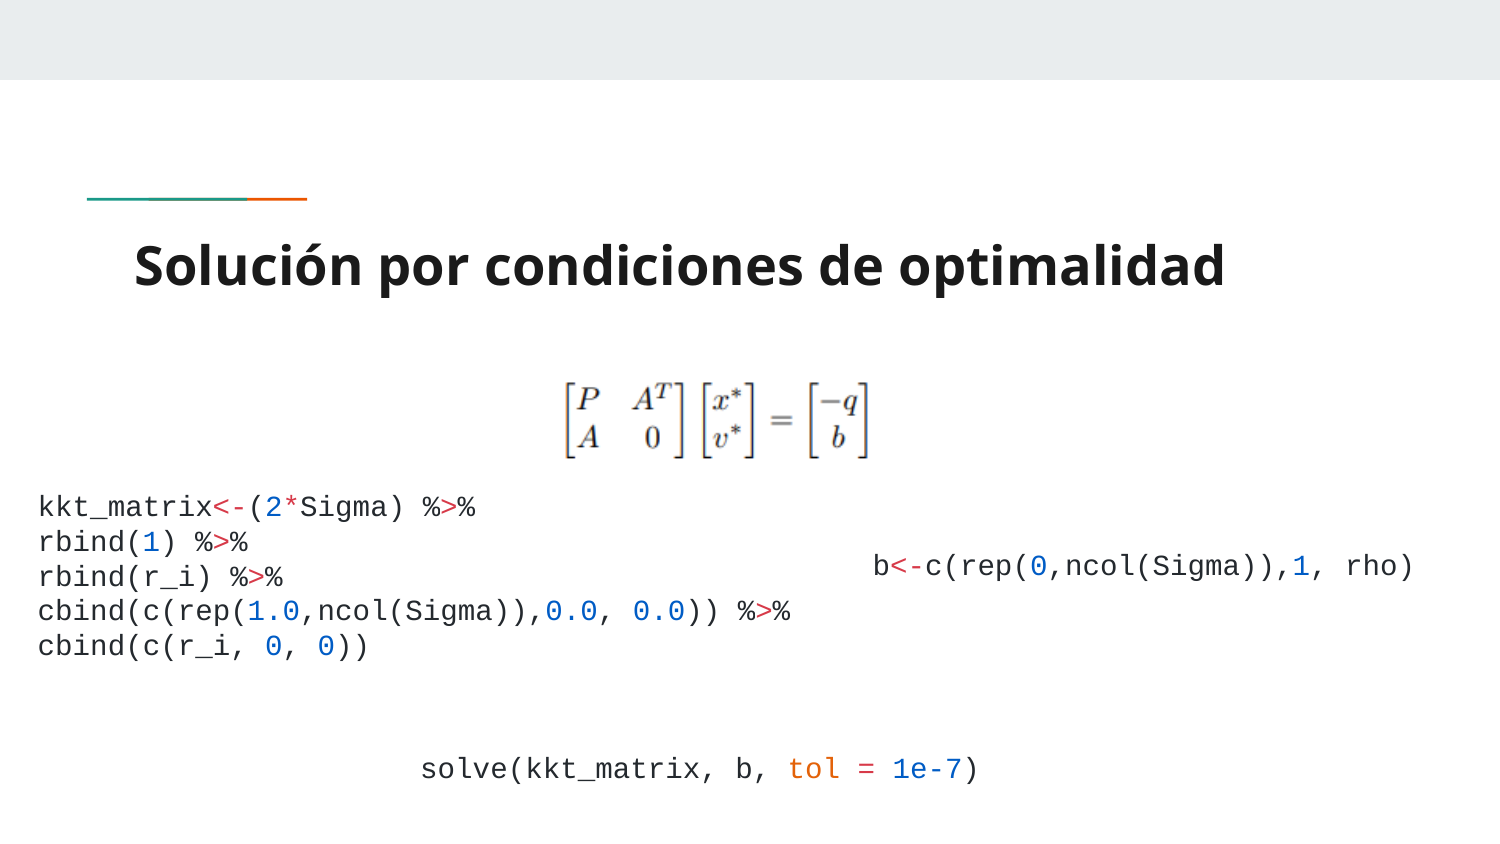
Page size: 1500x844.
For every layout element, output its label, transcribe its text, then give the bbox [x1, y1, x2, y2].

title Solución por condiciones de optimalidad [119, 216, 1381, 305]
text_box b<-c(rep(0,ncol(Sigma)),1, rho) [857, 530, 1477, 619]
text_box kkt_matrix<-(2*Sigma) %>% rbind(1) %>% rbind(r_i) %>% cbind(c(rep(1.0,ncol(Sigma)),0.0, 0.0)) %>% cbind(c(r_i, 0, 0)) [22, 471, 848, 678]
picture [540, 367, 889, 476]
text_box solve(kkt_matrix, b, tol = 1e-7) [405, 734, 1024, 806]
